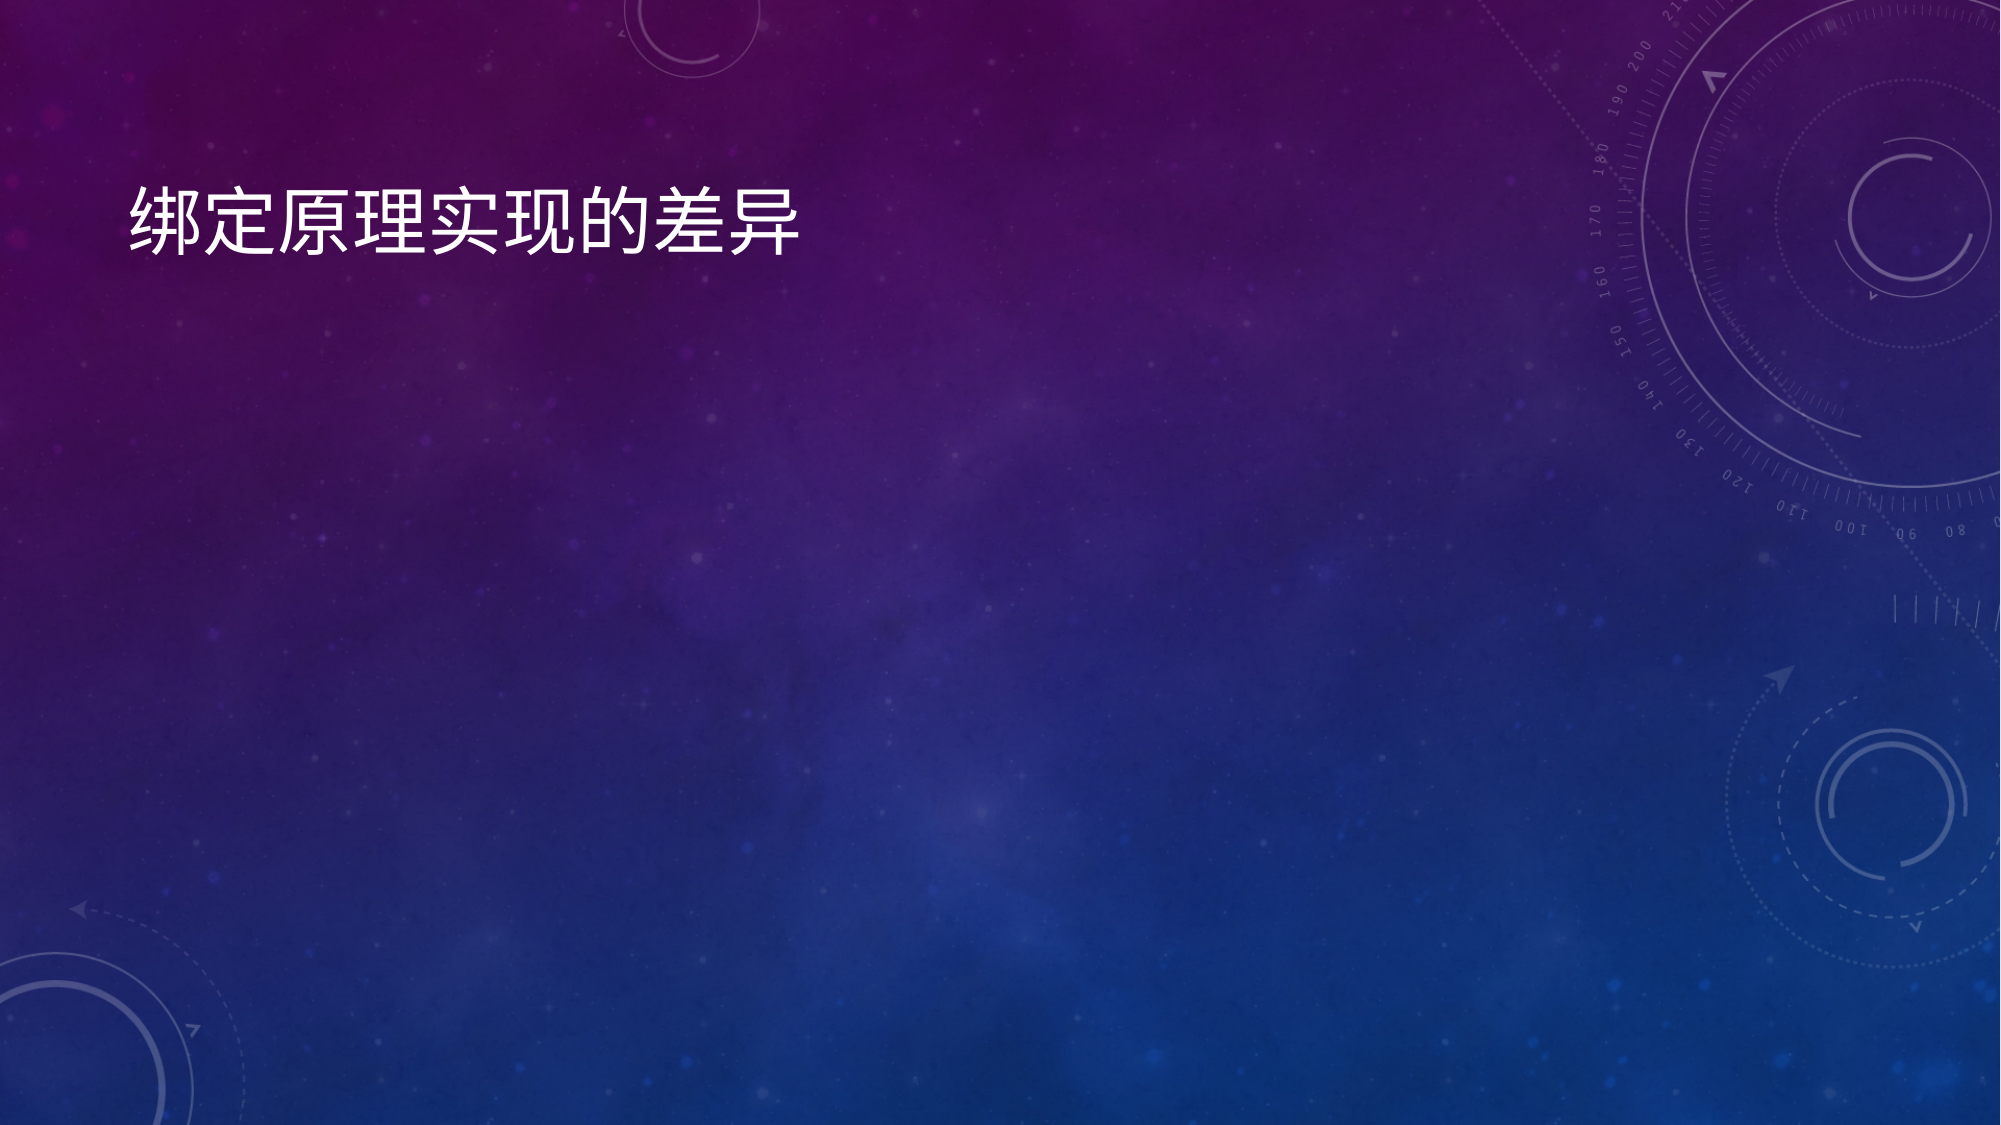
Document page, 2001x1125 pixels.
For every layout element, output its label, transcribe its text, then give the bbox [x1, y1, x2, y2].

picture [0, 0, 2001, 1125]
title 绑定原理实现的差异 [112, 99, 1775, 339]
